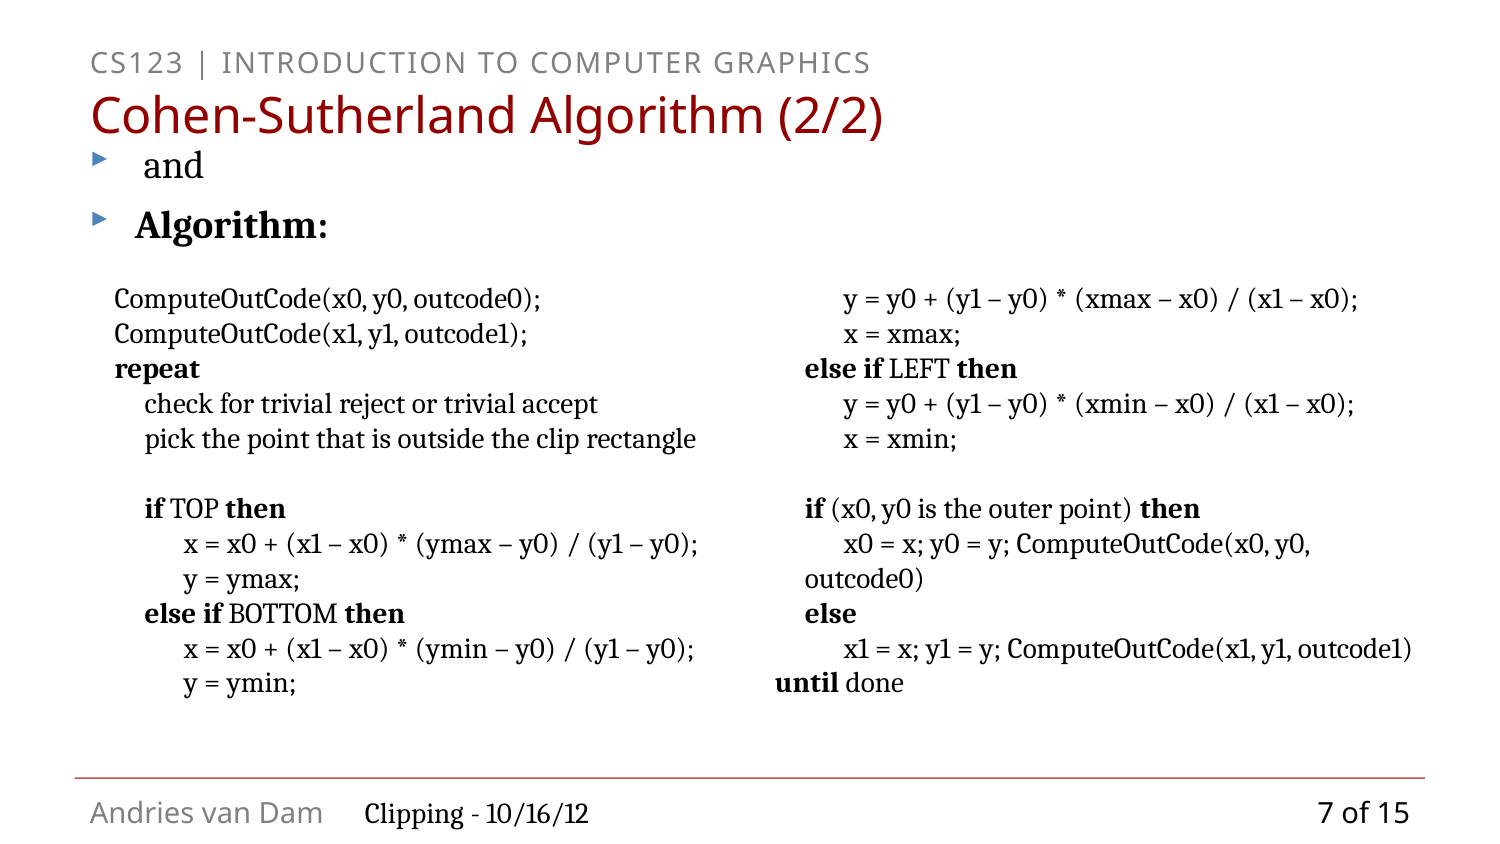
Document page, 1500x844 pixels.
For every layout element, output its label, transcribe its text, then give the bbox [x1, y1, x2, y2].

slide_number 7 of 15 [1224, 787, 1425, 827]
text_box ComputeOutCode(x0, y0, outcode0); ComputeOutCode(x1, y1, outcode1); repeat check for trivial reject or trivial accept pick the point that is outside the clip rectangle if TOP then x = x0 + (x1 – x0) * (ymax – y0) / (y1 – y0); y = ymax; else if BOTTOM then x = x0 + (x1 – x0) * (ymin – y0) / (y1 – y0); y = ymin; else if RIGHT then y = y0 + (y1 – y0) * (xmax – x0) / (x1 – x0); x = xmax; else if LEFT then y = y0 + (y1 – y0) * (xmin – x0) / (x1 – x0); x = xmin; if (x0, y0 is the outer point) then x0 = x; y0 = y; ComputeOutCode(x0, y0, outcode0) else x1 = x; y1 = y; ComputeOutCode(x1, y1, outcode1) until done [99, 271, 1450, 844]
footer Clipping - 10/16/12 [350, 787, 1213, 827]
title Cohen-Sutherland Algorithm (2/2) [75, 76, 1425, 152]
